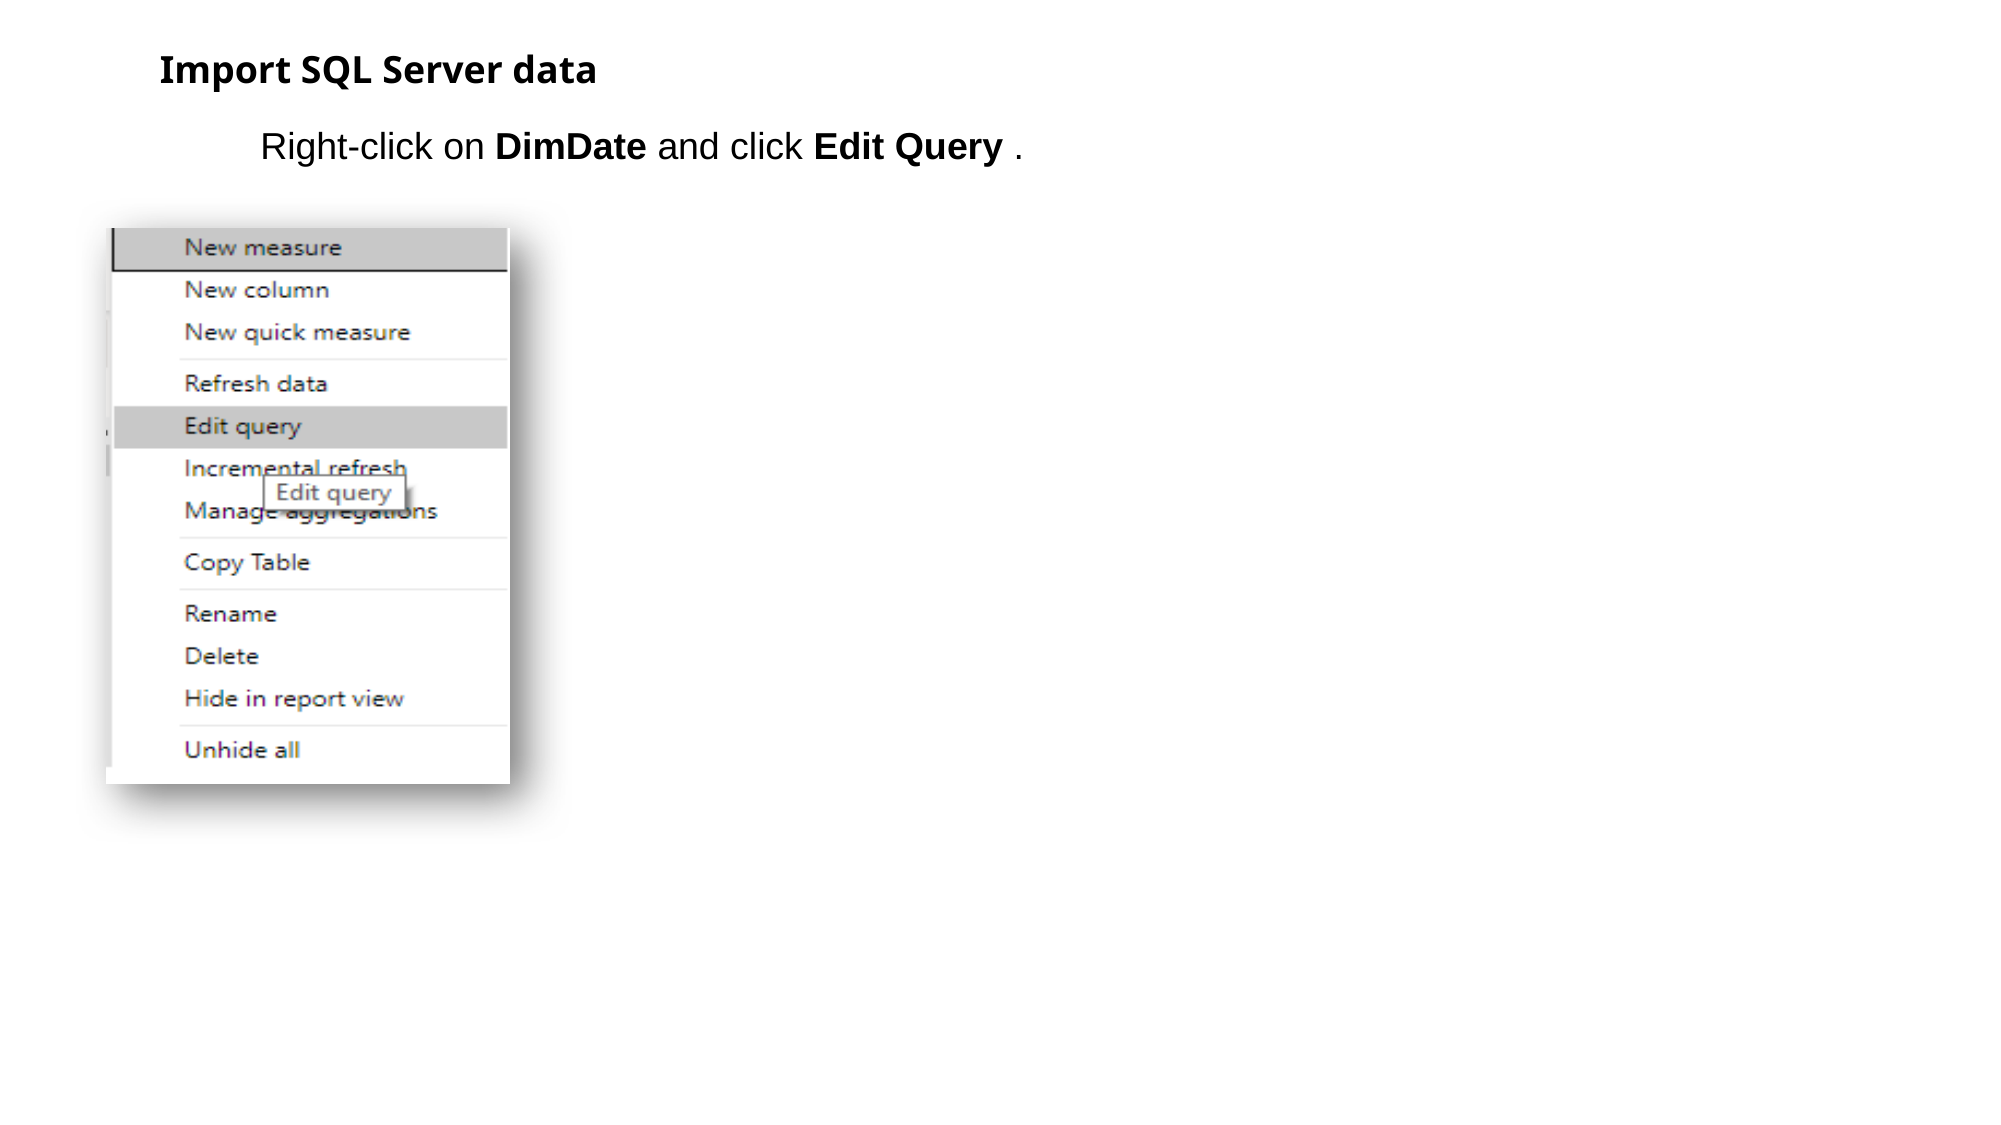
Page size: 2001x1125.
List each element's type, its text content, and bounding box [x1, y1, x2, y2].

text_box Import SQL Server data [145, 35, 614, 99]
text_box Right-click on DimDate and click Edit Query . [245, 114, 1040, 175]
picture [106, 228, 510, 784]
